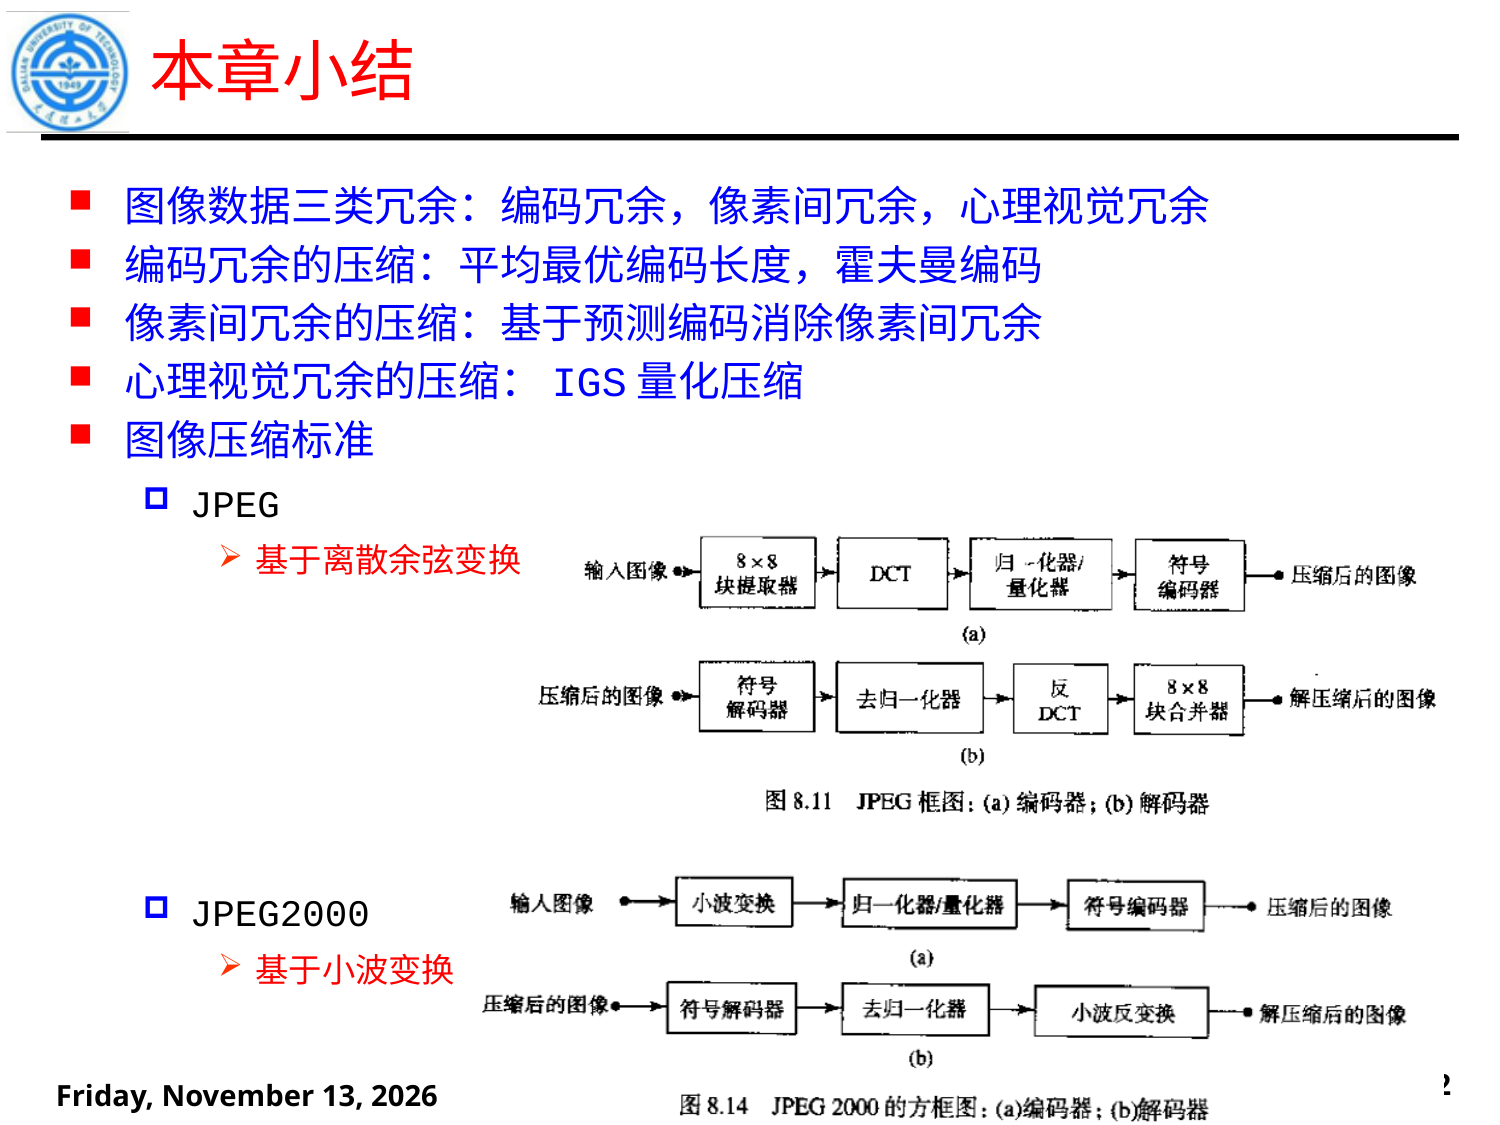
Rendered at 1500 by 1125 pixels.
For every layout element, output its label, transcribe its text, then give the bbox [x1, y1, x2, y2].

picture [468, 871, 1444, 1125]
picture [6, 10, 130, 136]
picture [520, 520, 1442, 824]
title 本章小结 [133, 35, 1411, 117]
list 图像数据三类冗余：编码冗余，像素间冗余，心理视觉冗余 编码冗余的压缩：平均最优编码长度，霍夫曼编码 像素间冗余的压缩：基于预测编码消除像素间冗余 心理视觉冗余的压缩：IGS量化压缩 图像压缩标准 JPEG 基于离散余弦变换 JPEG2000 基于小波变换 [52, 172, 1436, 1048]
